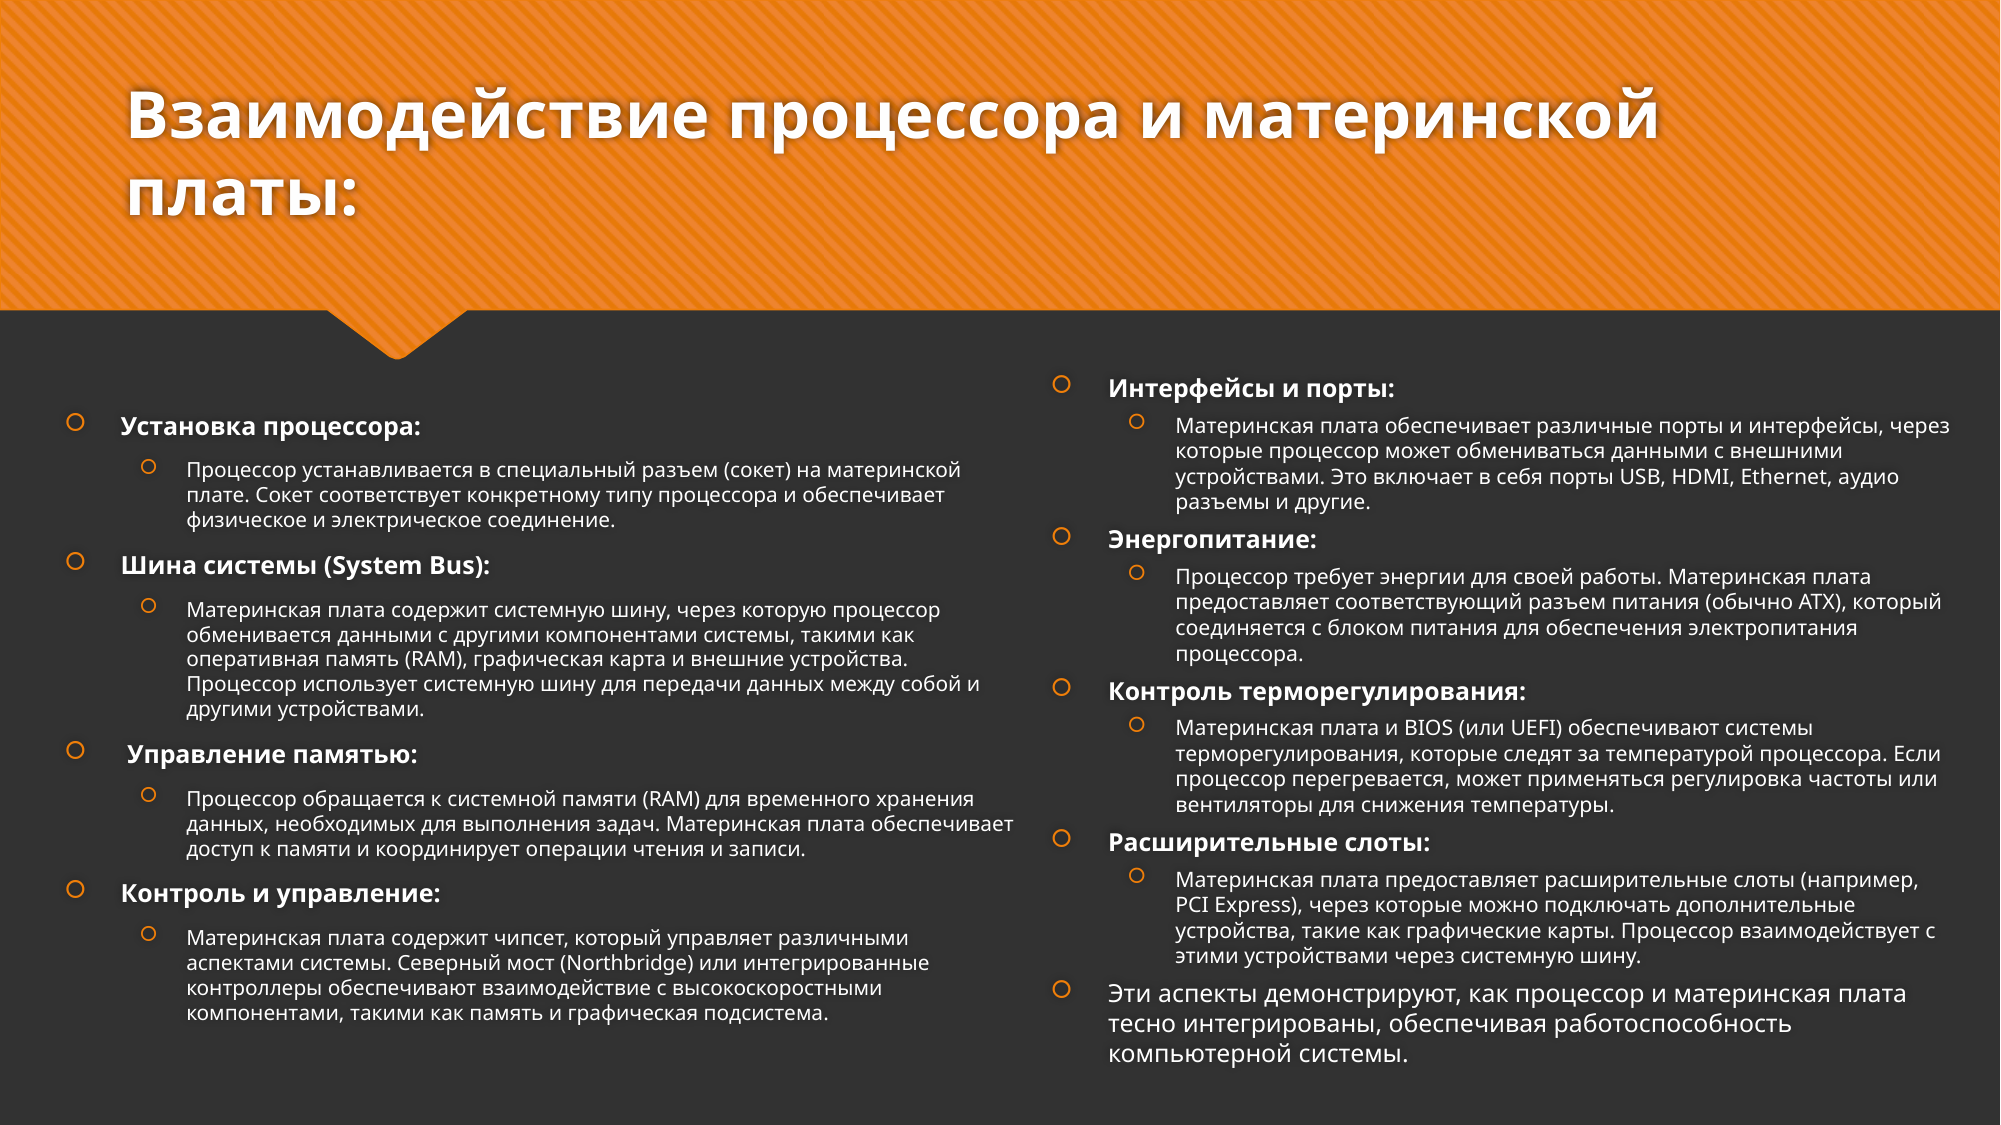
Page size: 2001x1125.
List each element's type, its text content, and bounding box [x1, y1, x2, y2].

title Взаимодействие процессора и материнской платы: [110, 65, 1836, 237]
list Установка процессора: Процессор устанавливается в специальный разъем (сокет) на материнской плате. Сокет соответствует конкретному типу процессора и обеспечивает физическое и электрическое соединение. Шина системы (System Bus): Материнская плата содержит системную шину, через которую процессор обменивается данными с другими компонентами системы, такими как оперативная память (RAM), графическая карта и внешние устройства. Процессор использует системную шину для передачи данных между собой и другими устройствами. Управление памятью: Процессор обращается к системной памяти (RAM) для временного хранения данных, необходимых для выполнения задач. Материнская плата обеспечивает доступ к памяти и координирует операции чтения и записи. Контроль и управление: Материнская плата содержит чипсет, который управляет различными аспектами системы. Северный мост (Northbridge) или интегрированные контроллеры обеспечивают взаимодействие с высокоскоростными компонентами, такими как память и графическая подсистема. [49, 356, 1036, 1078]
list Интерфейсы и порты: Материнская плата обеспечивает различные порты и интерфейсы, через которые процессор может обмениваться данными с внешними устройствами. Это включает в себя порты USB, HDMI, Ethernet, аудио разъемы и другие. Энергопитание: Процессор требует энергии для своей работы. Материнская плата предоставляет соответствующий разъем питания (обычно ATX), который соединяется с блоком питания для обеспечения электропитания процессора. Контроль терморегулирования: Материнская плата и BIOS (или UEFI) обеспечивают системы терморегулирования, которые следят за температурой процессора. Если процессор перегревается, может применяться регулировка частоты или вентиляторы для снижения температуры. Расширительные слоты: Материнская плата предоставляет расширительные слоты (например, PCI Express), через которые можно подключать дополнительные устройства, такие как графические карты. Процессор взаимодействует с этими устройствами через системную шину. Эти аспекты демонстрируют, как процессор и материнская плата тесно интегрированы, обеспечивая работоспособность компьютерной системы. [1035, 365, 1967, 1087]
